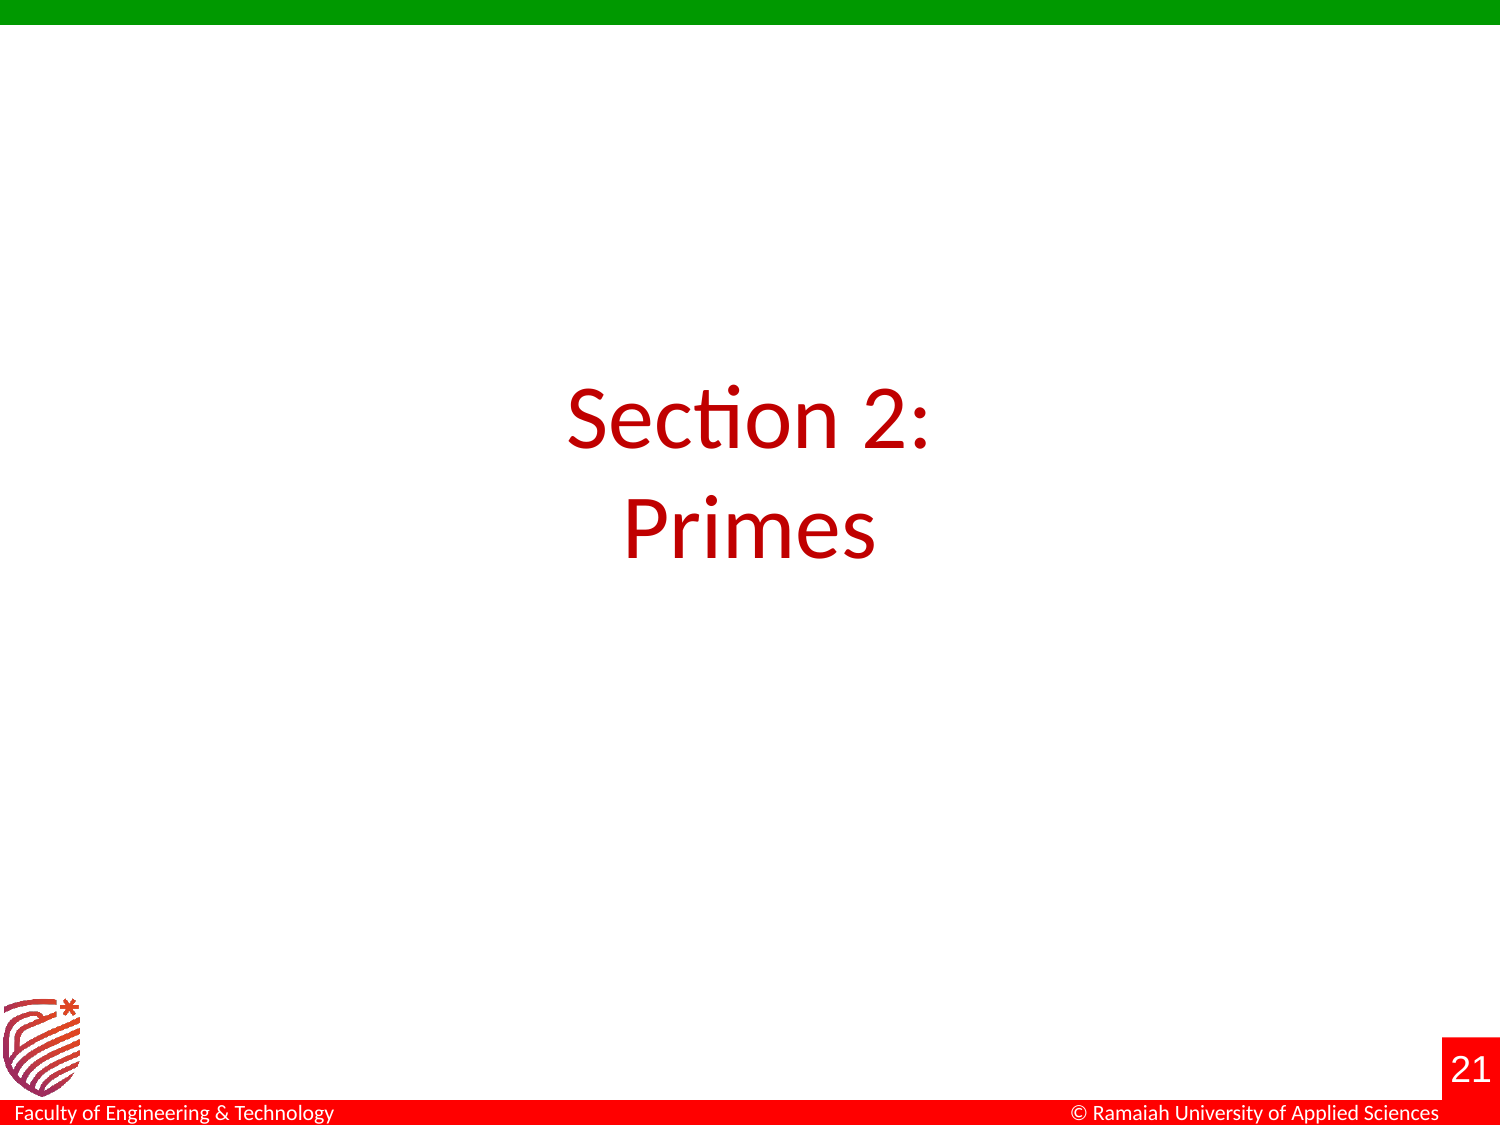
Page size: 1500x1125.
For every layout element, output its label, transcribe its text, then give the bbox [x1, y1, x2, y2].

picture [3, 998, 80, 1097]
title Section 2: Primes [112, 349, 1388, 591]
